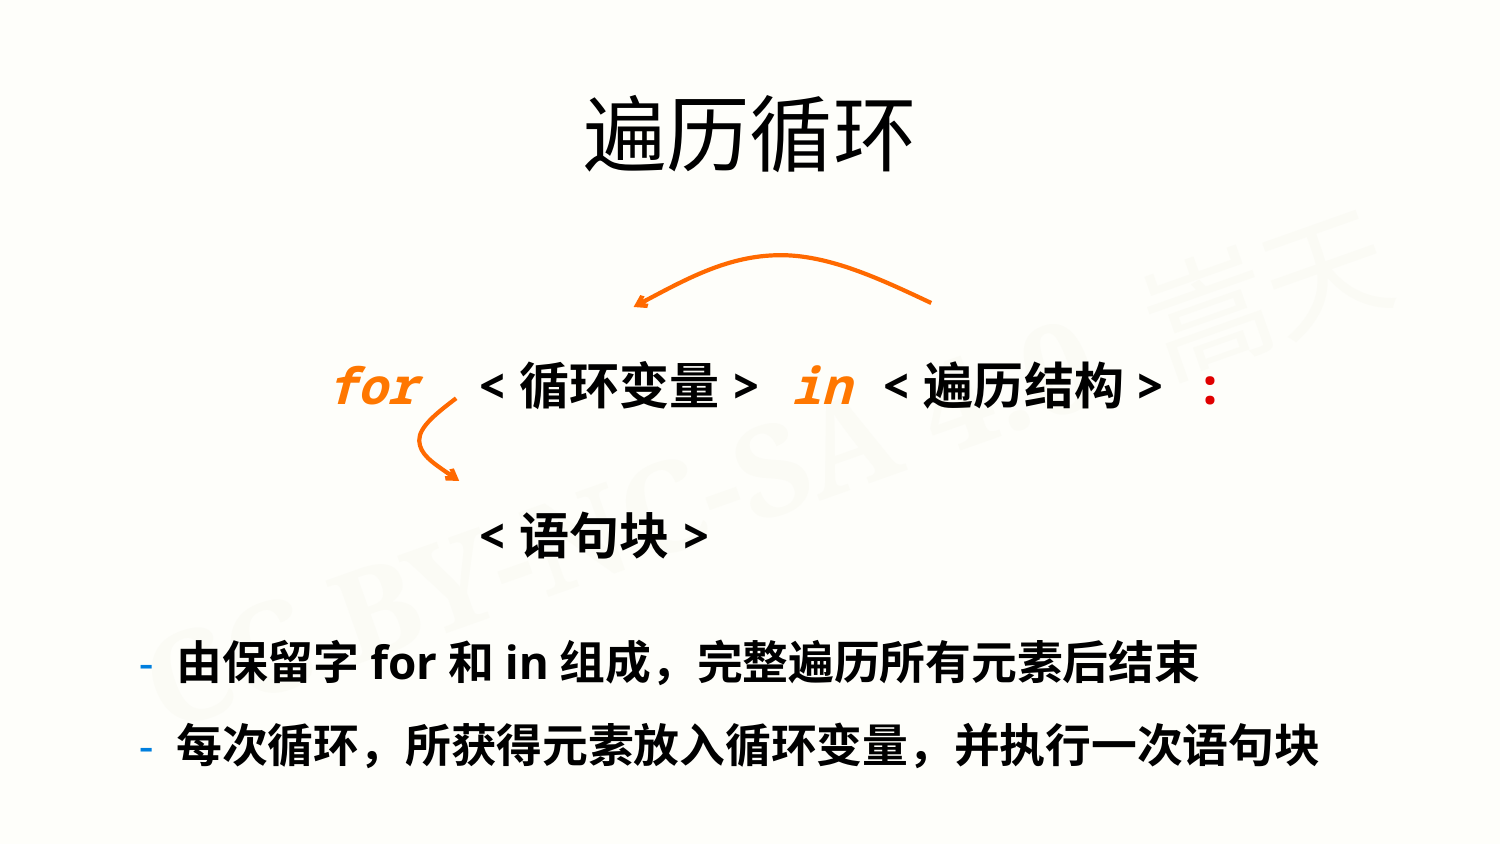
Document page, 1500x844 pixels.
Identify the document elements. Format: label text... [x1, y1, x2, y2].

text_box 遍历循环 [0, 79, 1500, 211]
text_box [633, 255, 932, 307]
text_box [419, 398, 460, 481]
text_box for <循环变量> in <遍历结构> : <语句块> [312, 256, 1223, 516]
text_box - 由保留字for和in组成，完整遍历所有元素后结束 - 每次循环，所获得元素放入循环变量，并执行一次语句块 [123, 598, 1441, 779]
